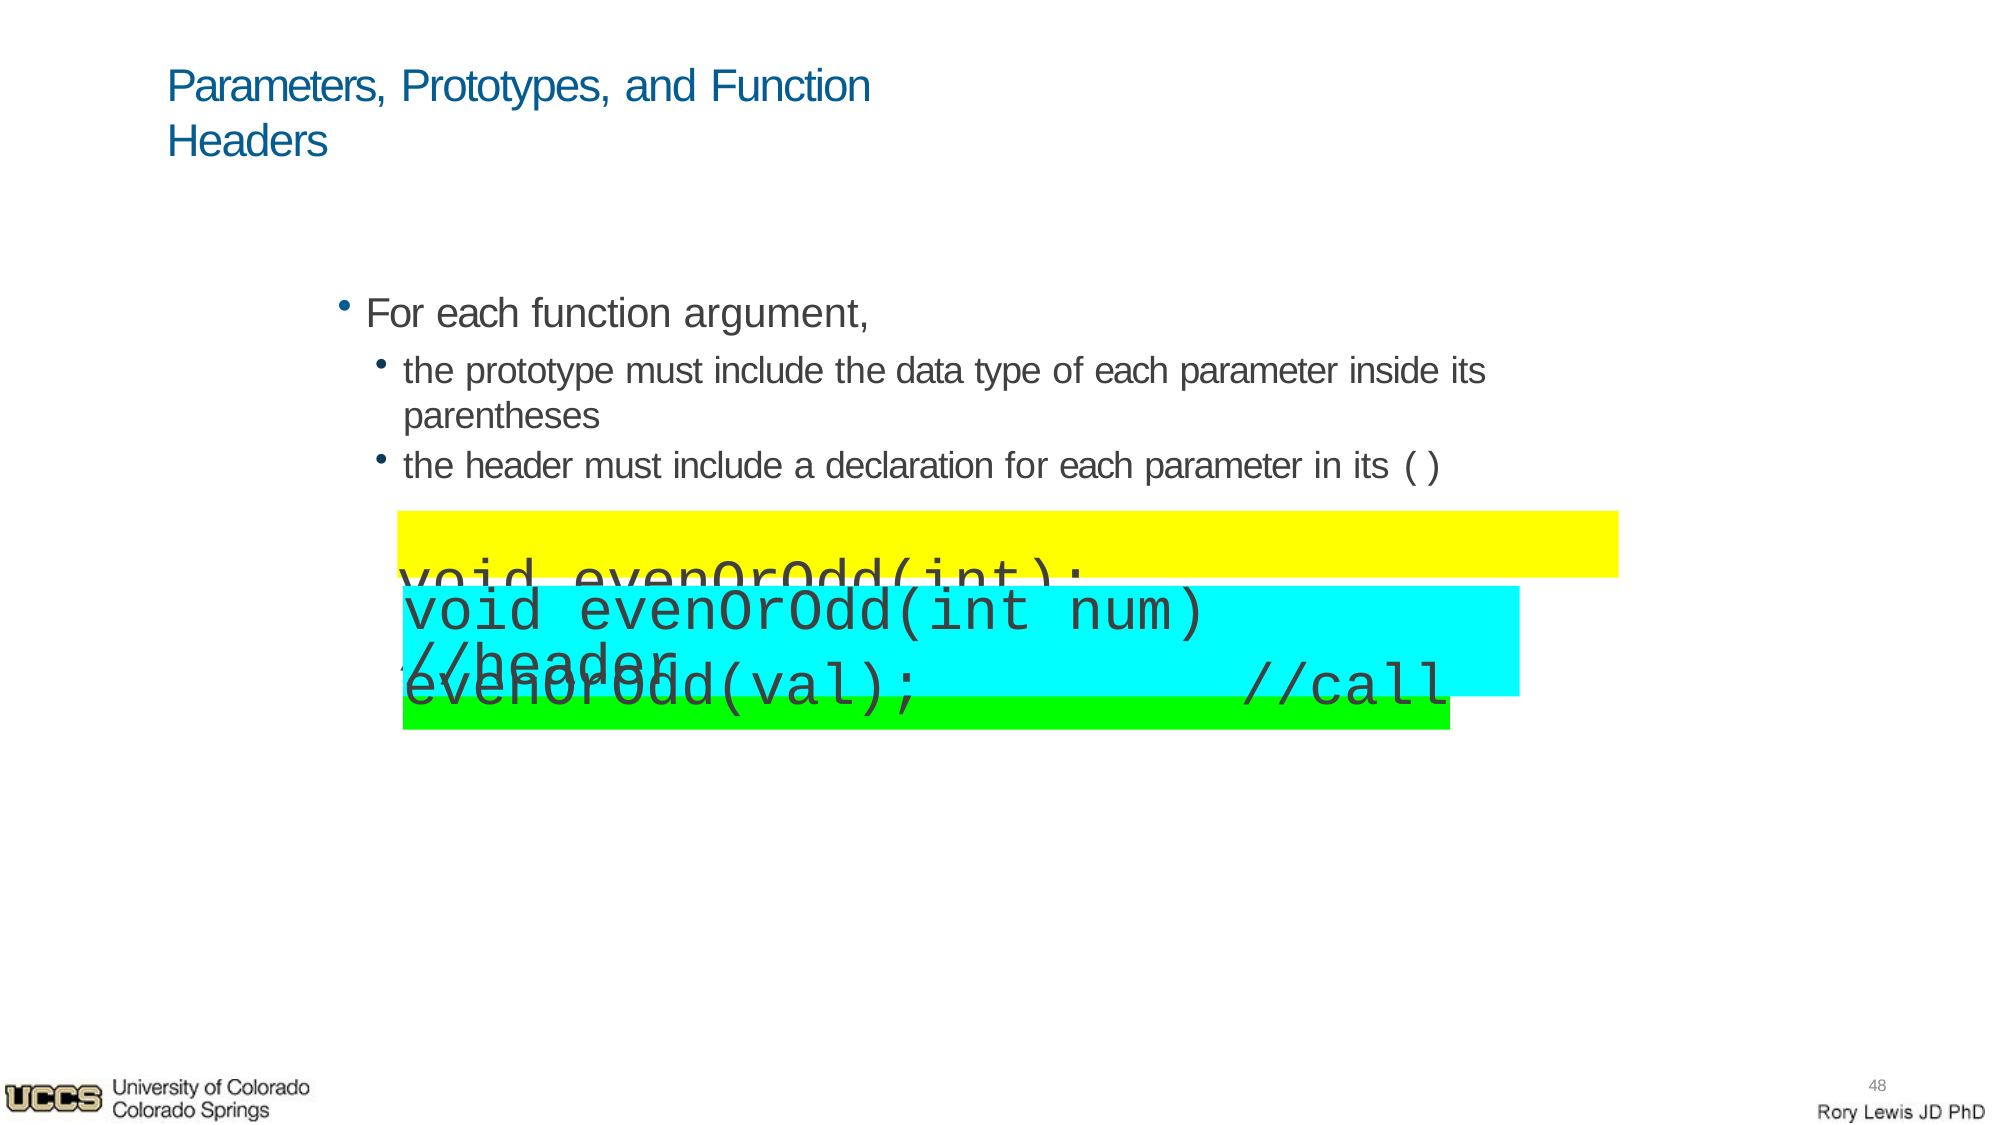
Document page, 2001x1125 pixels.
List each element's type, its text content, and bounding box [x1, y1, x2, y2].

picture [5, 1079, 1862, 1123]
picture [1895, 1079, 1985, 1123]
text_box [403, 716, 1450, 730]
slide_number 48 [1862, 1073, 1895, 1125]
text_box evenOrOdd(val); //call [403, 643, 1451, 716]
text_box For each function argument, the prototype must include the data type of each parameter inside its parentheses the header must include a declaration for each parameter in its () void evenOrOdd(int); //prototype [335, 272, 1663, 683]
text_box void evenOrOdd(int num) //header [403, 585, 1520, 697]
title Parameters, Prototypes, and Function Headers [164, 53, 1027, 244]
